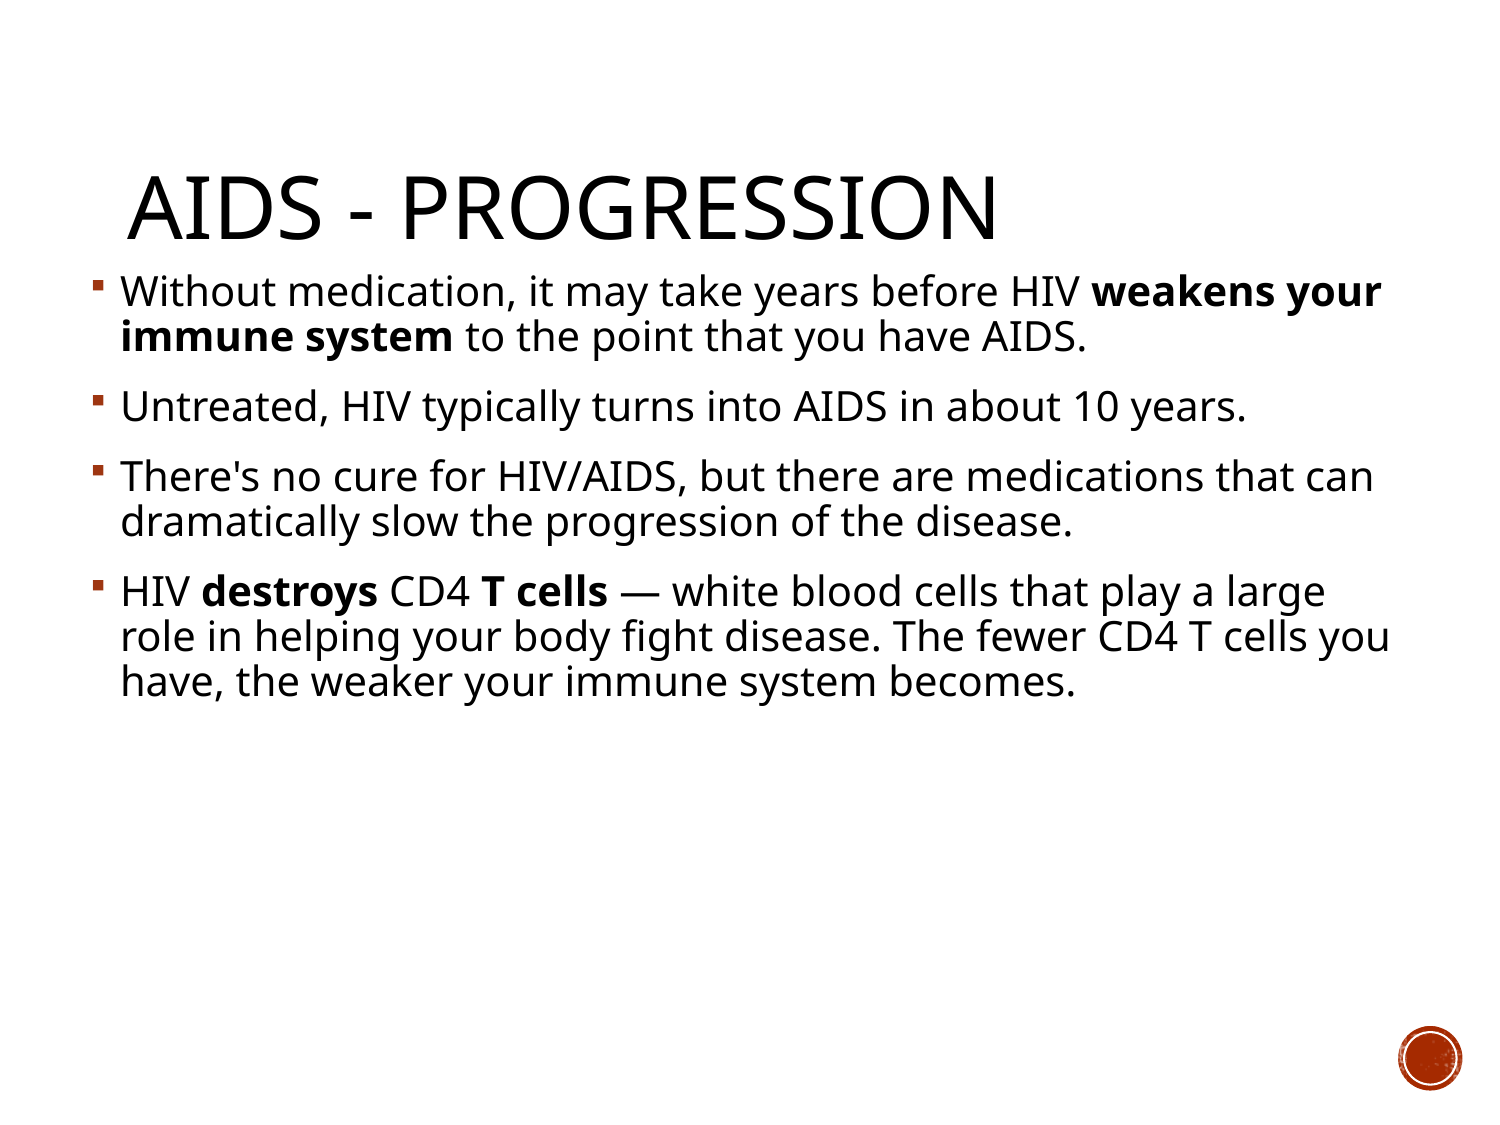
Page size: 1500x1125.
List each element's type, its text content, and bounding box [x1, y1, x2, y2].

list Without medication, it may take years before HIV weakens your immune system to the point that you have AIDS. Untreated, HIV typically turns into AIDS in about 10 years. There's no cure for HIV/AIDS, but there are medications that can dramatically slow the progression of the disease. HIV destroys CD4 T cells — white blood cells that play a large role in helping your body fight disease. The fewer CD4 T cells you have, the weaker your immune system becomes. [75, 262, 1425, 1088]
title AIDS - progression [112, 79, 1388, 262]
